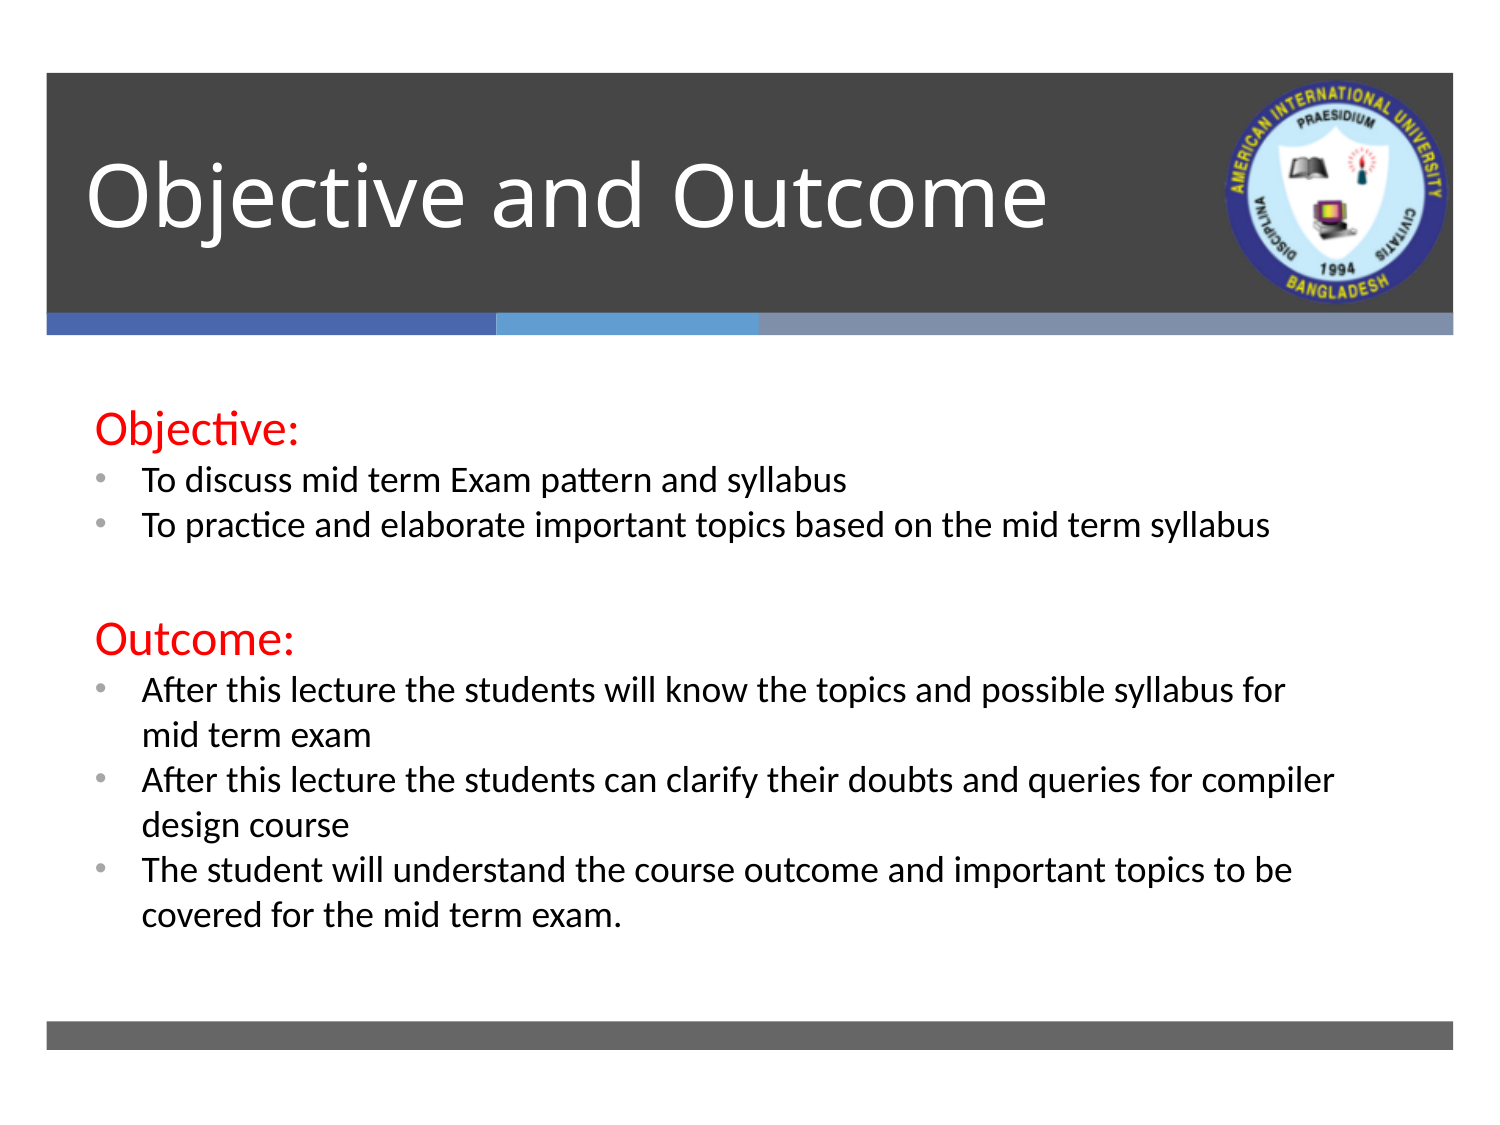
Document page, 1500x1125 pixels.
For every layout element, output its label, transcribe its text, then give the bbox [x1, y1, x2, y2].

picture [1220, 75, 1454, 310]
title Objective and Outcome [69, 73, 1351, 253]
subtitle Objective: To discuss mid term Exam pattern and syllabus To practice and elaborate important topics based on the mid term syllabus Outcome: After this lecture the students will know the topics and possible syllabus for mid term exam After this lecture the students can clarify their doubts and queries for compiler design course The student will understand the course outcome and important topics to be covered for the mid term exam. [79, 387, 1352, 957]
